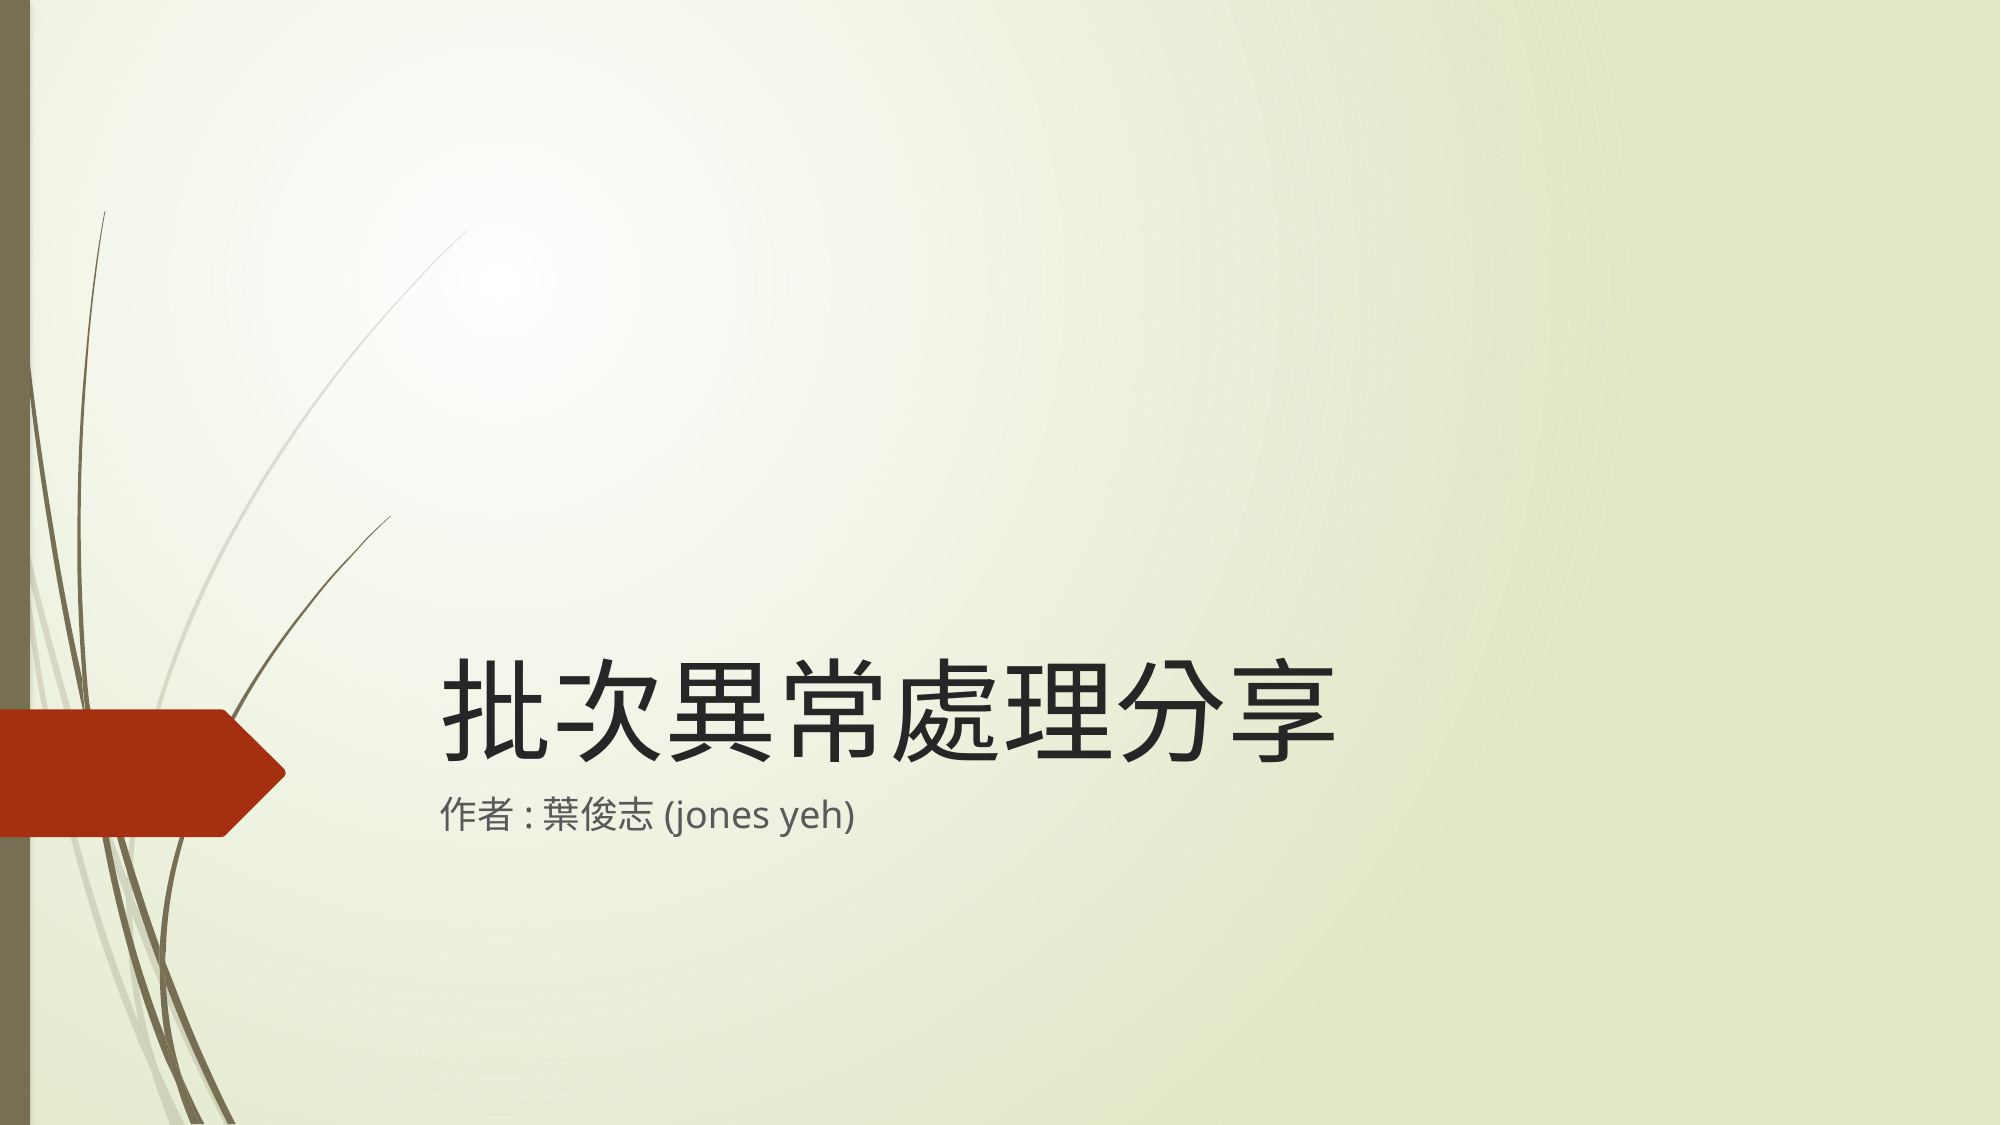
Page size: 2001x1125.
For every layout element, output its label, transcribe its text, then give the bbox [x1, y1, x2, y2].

subtitle 作者:葉俊志(jones yeh) [424, 783, 1888, 969]
title 批次異常處理分享 [424, 412, 1888, 783]
